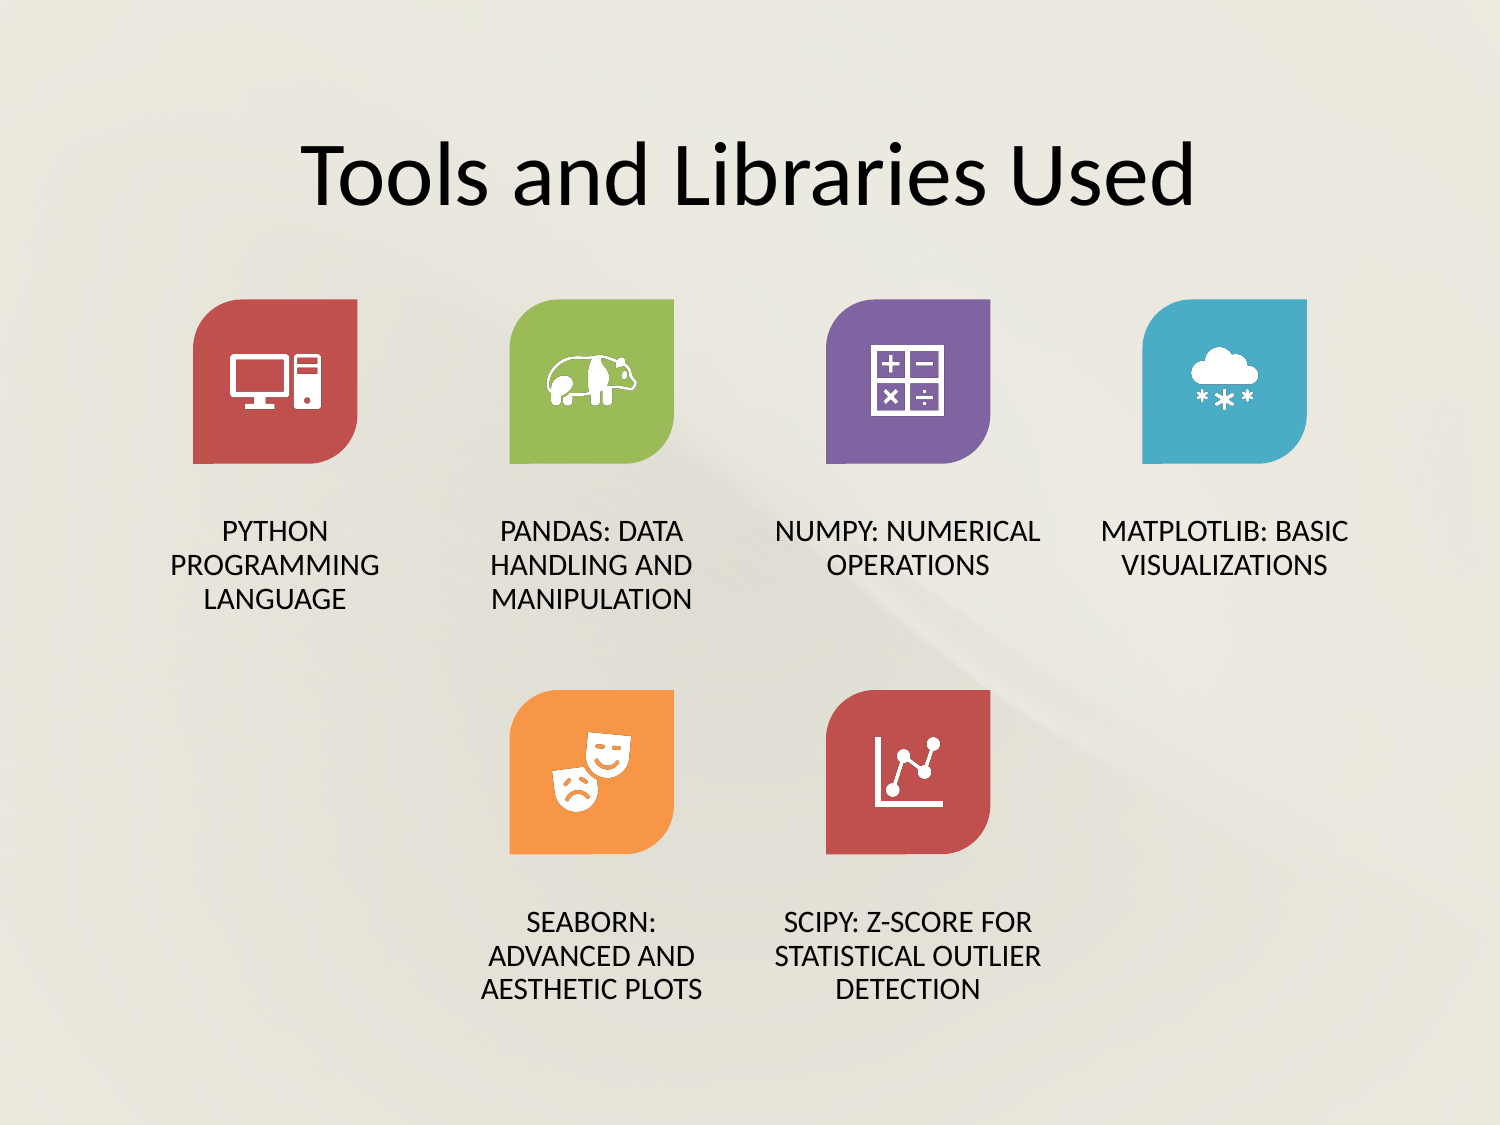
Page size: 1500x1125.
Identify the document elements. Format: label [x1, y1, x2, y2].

picture [0, 0, 1500, 1125]
list [102, 299, 1398, 1014]
